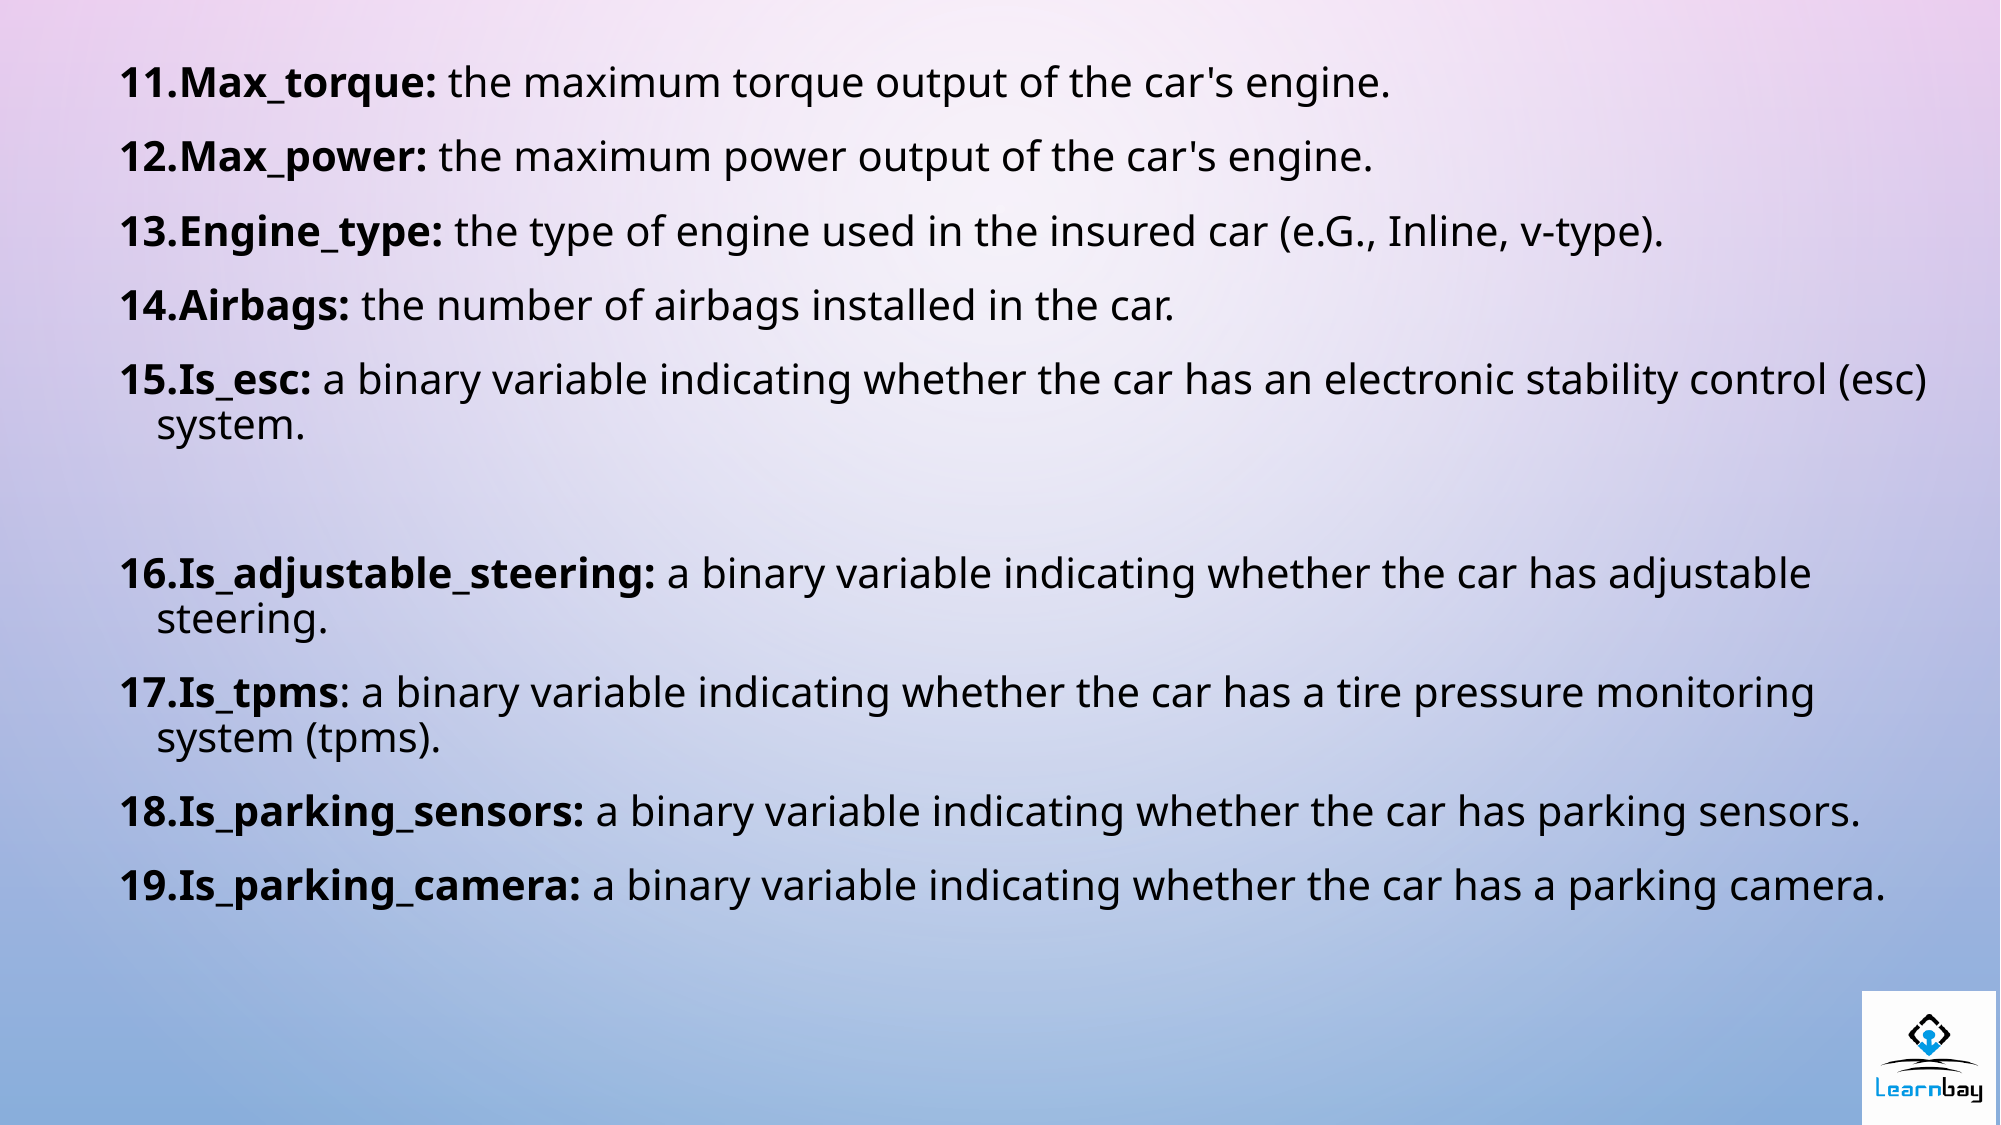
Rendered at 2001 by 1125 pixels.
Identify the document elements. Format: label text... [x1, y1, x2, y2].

picture [1861, 991, 1996, 1125]
list Max_torque: the maximum torque output of the car's engine. Max_power: the maximum power output of the car's engine. Engine_type: the type of engine used in the insured car (e.G., Inline, v-type). Airbags: the number of airbags installed in the car. Is_esc: a binary variable indicating whether the car has an electronic stability control (esc) system. Is_adjustable_steering: a binary variable indicating whether the car has adjustable steering. Is_tpms: a binary variable indicating whether the car has a tire pressure monitoring system (tpms). Is_parking_sensors: a binary variable indicating whether the car has parking sensors. Is_parking_camera: a binary variable indicating whether the car has a parking camera. [111, 54, 1950, 1075]
